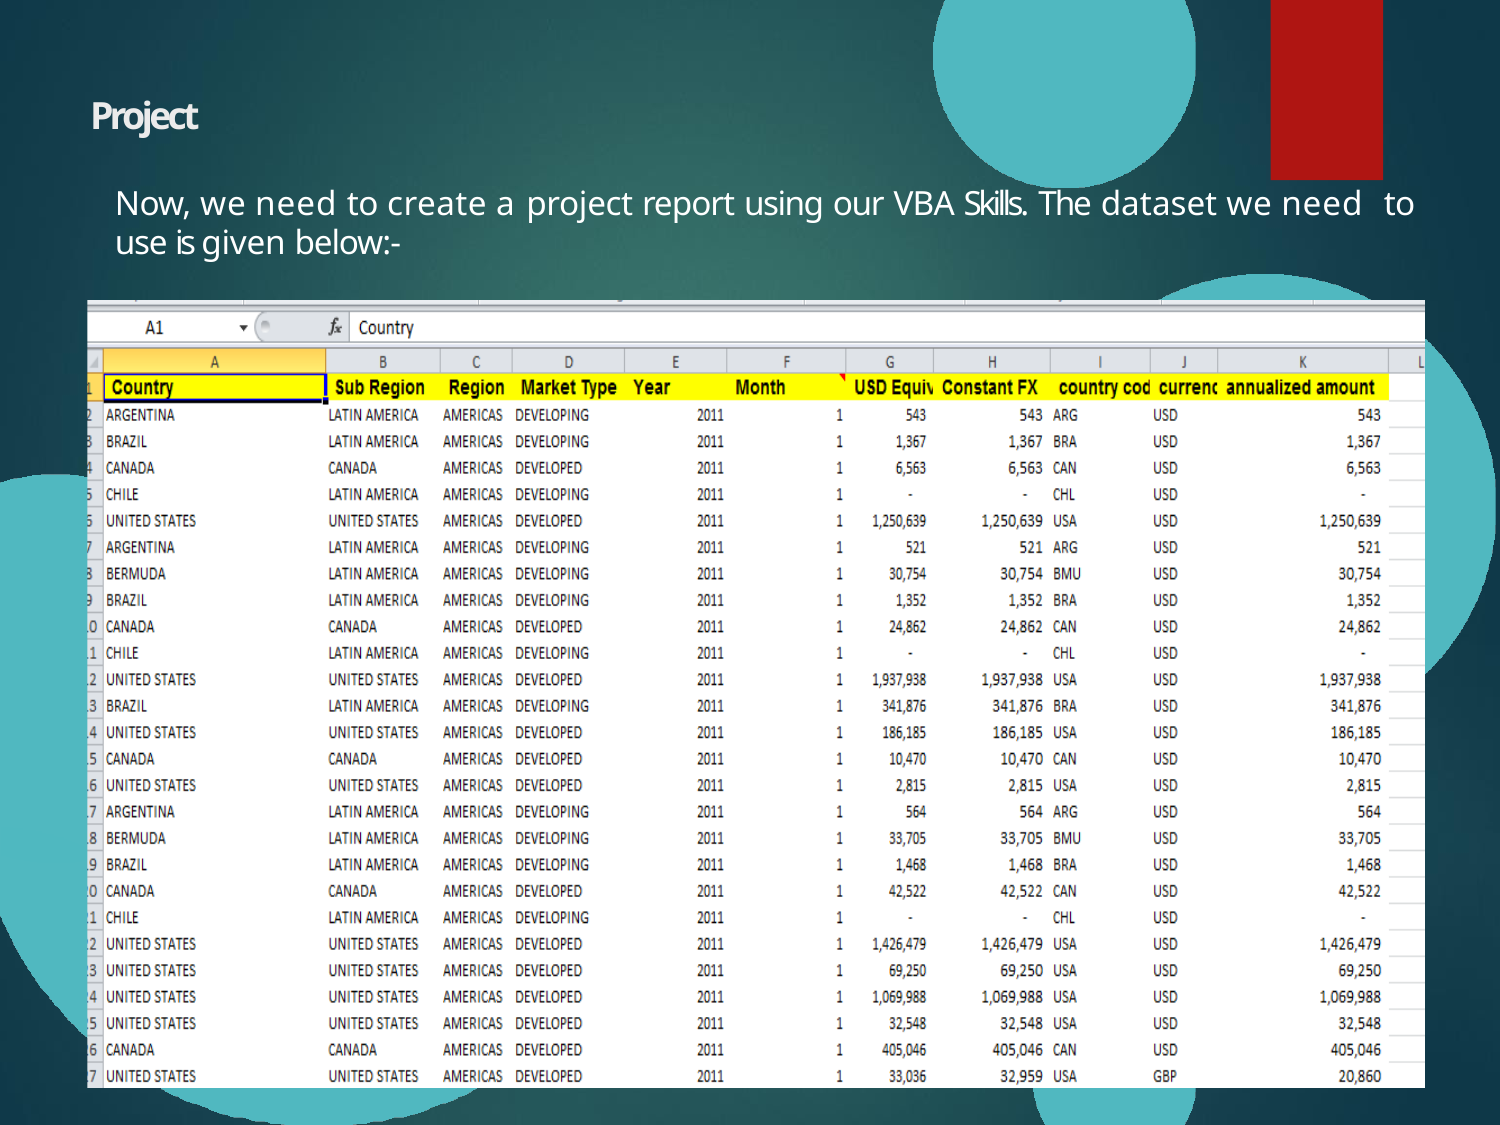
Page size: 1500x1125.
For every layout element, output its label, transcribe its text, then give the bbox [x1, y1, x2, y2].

text_box Now, we need to create a project report using our VBA Skills. The dataset we need to use is given below:- [112, 179, 1446, 262]
picture [0, 0, 1500, 1125]
title Project [87, 90, 219, 281]
text_box [87, 299, 1425, 1088]
